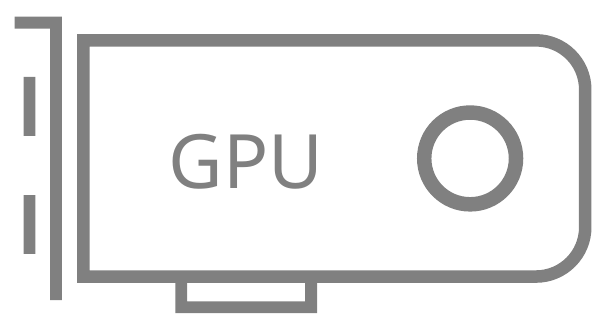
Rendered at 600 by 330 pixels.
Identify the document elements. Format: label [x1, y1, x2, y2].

text_box [14, 16, 586, 314]
